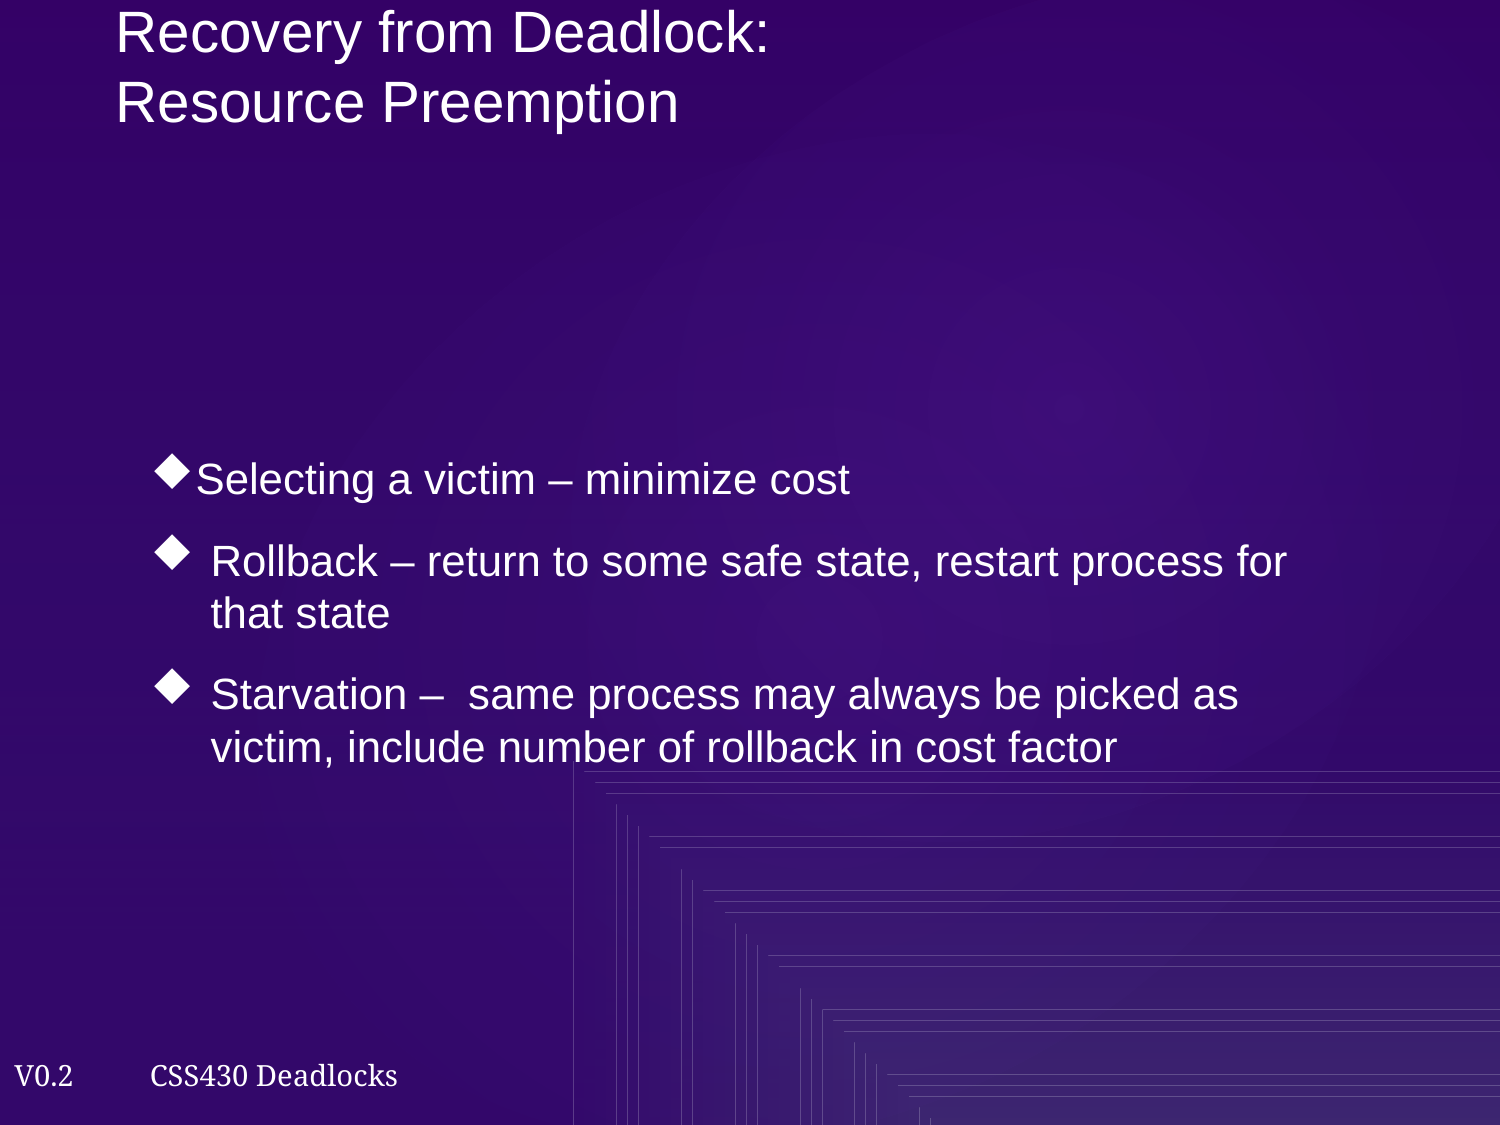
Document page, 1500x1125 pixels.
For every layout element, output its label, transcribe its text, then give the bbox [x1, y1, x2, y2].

title Recovery from Deadlock: Resource Preemption [100, 51, 1417, 142]
list Selecting a victim – minimize cost Rollback – return to some safe state, restart process for that state Starvation – same process may always be picked as victim, include number of rollback in cost factor [135, 243, 1342, 979]
